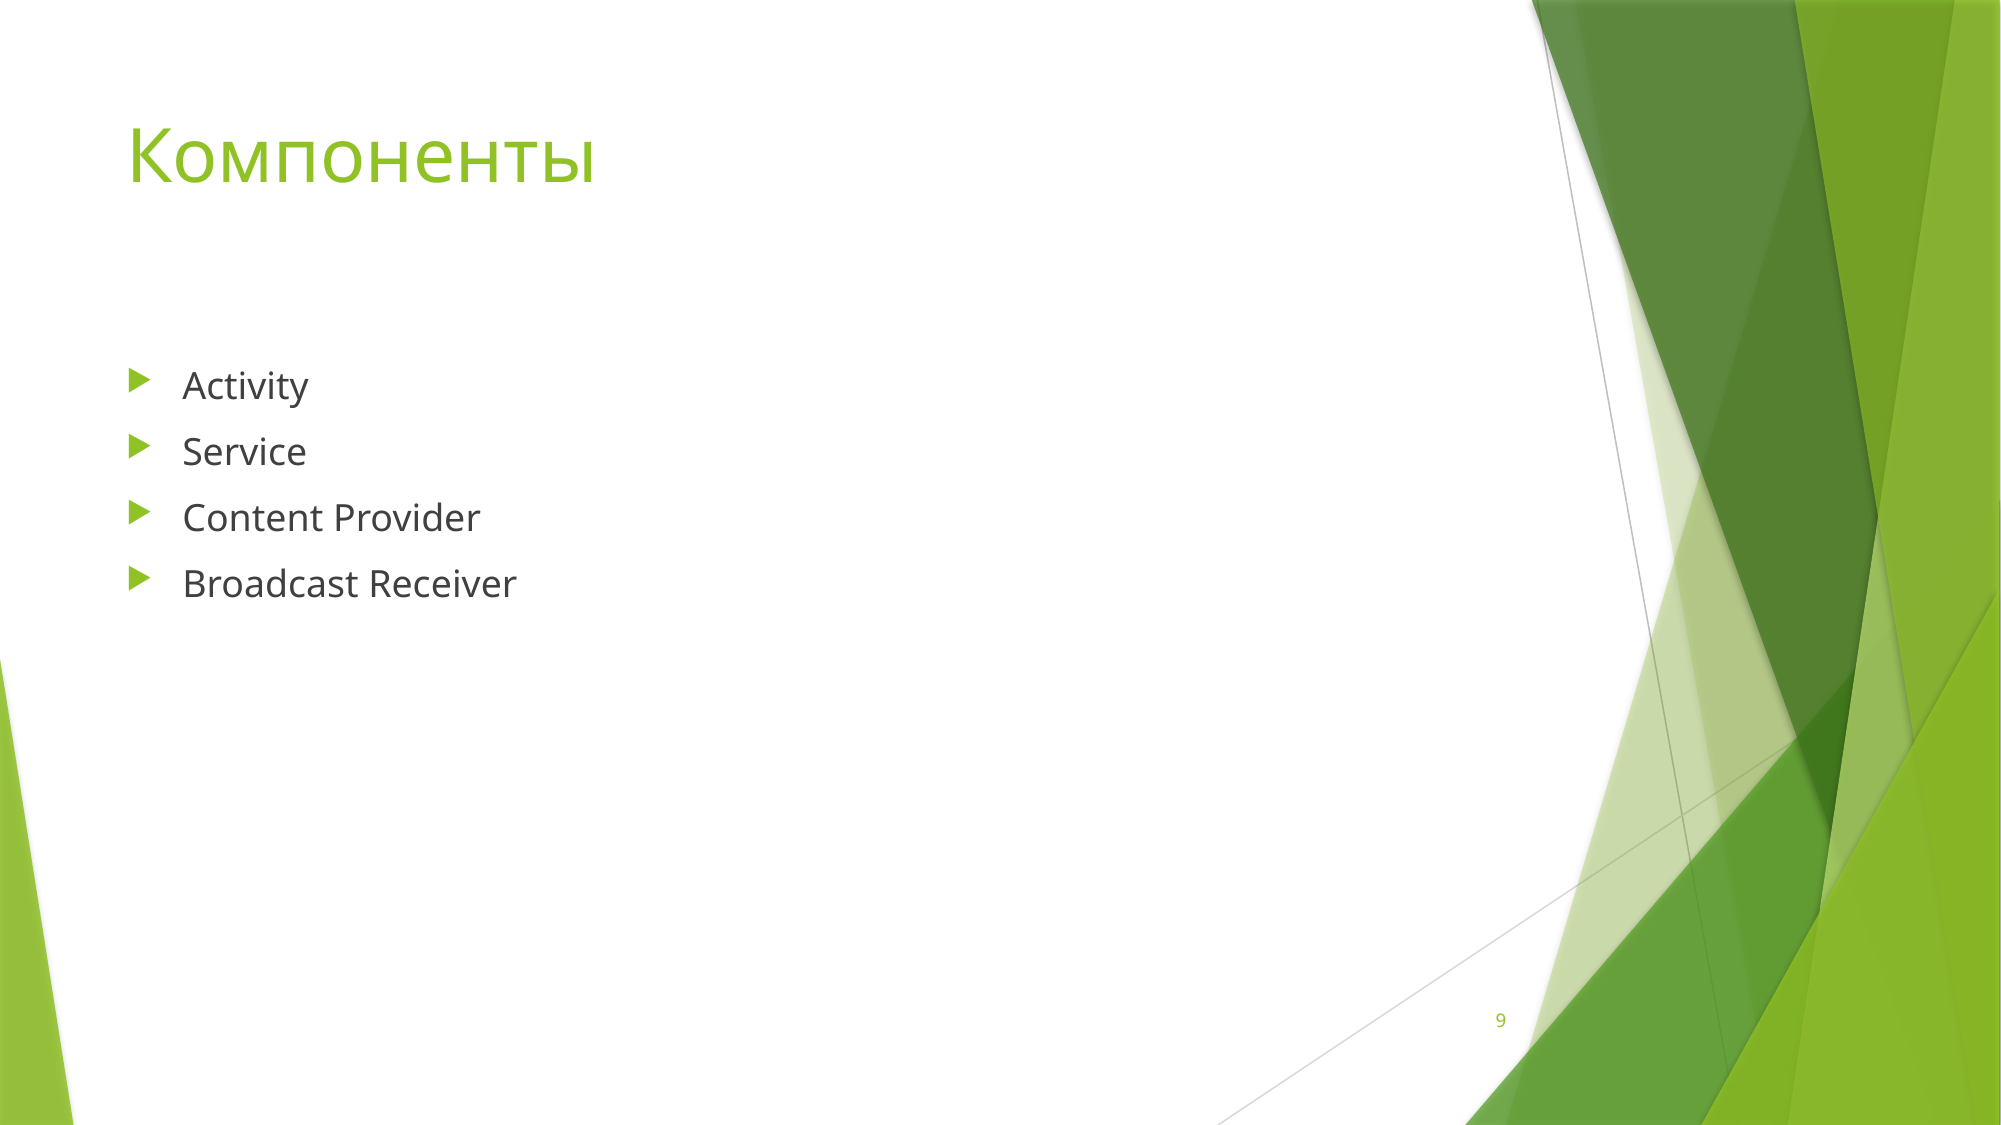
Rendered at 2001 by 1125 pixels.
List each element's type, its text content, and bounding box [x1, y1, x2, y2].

list Activity Service Content Provider Broadcast Receiver [111, 354, 1522, 992]
slide_number 9 [1409, 991, 1522, 1051]
title Компоненты [111, 99, 1522, 317]
